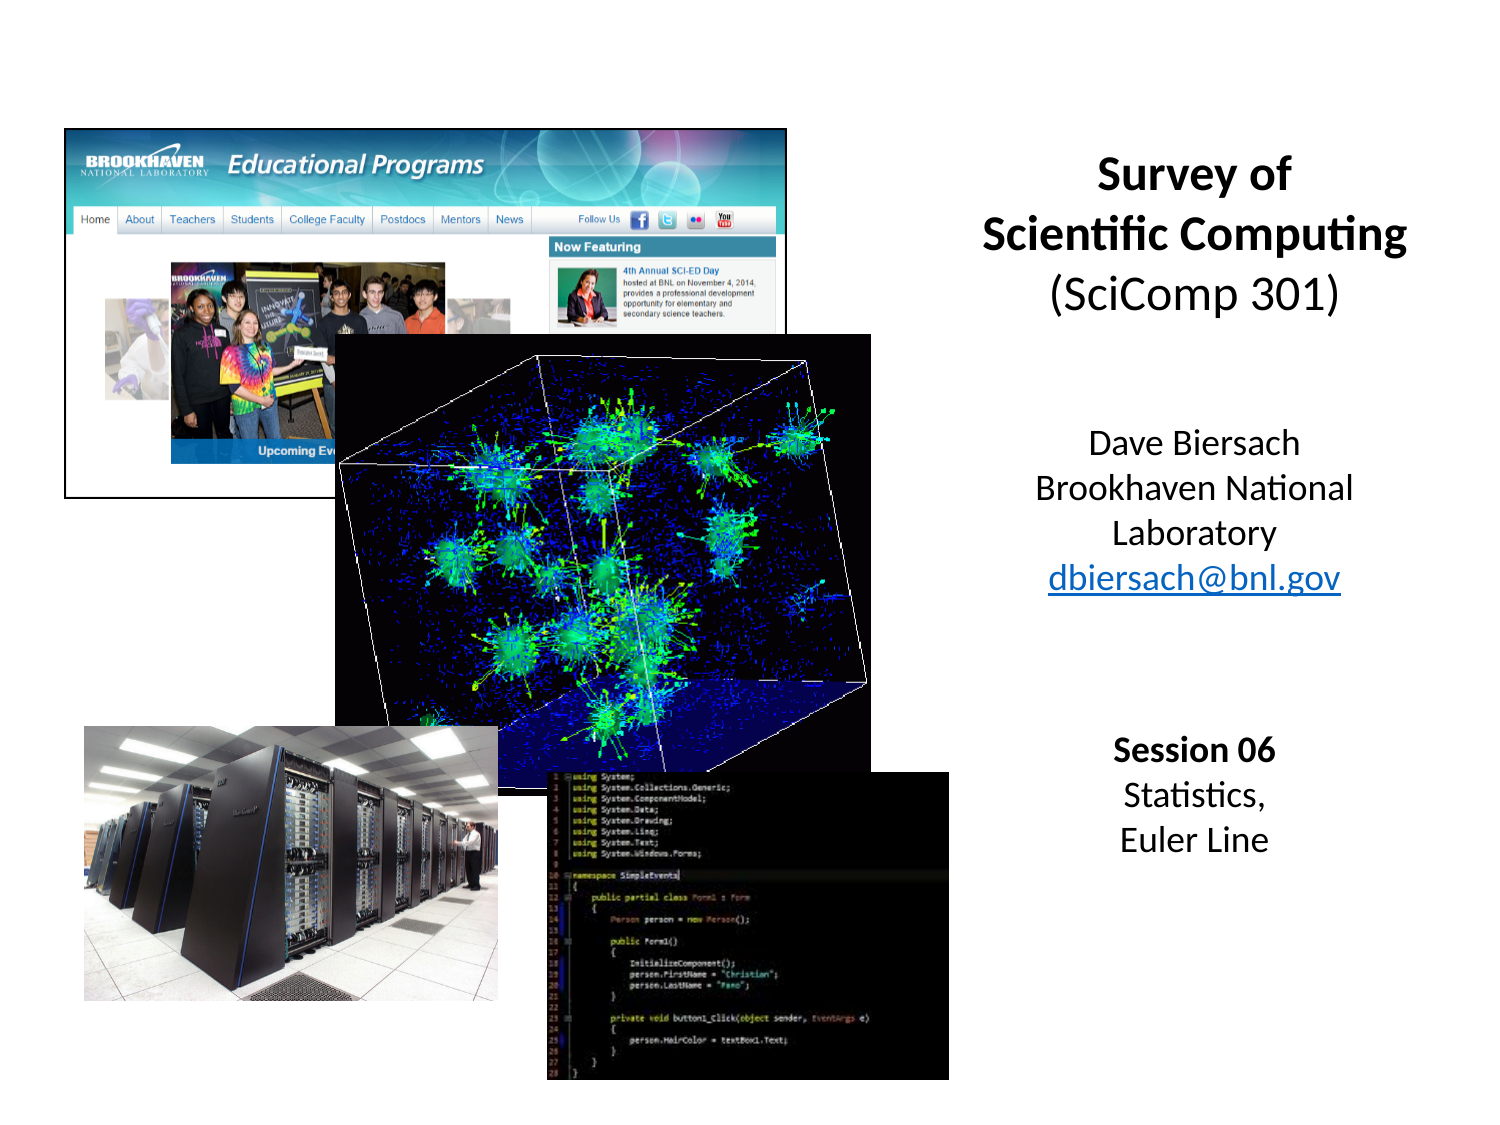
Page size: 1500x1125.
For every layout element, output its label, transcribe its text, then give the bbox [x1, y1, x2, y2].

text_box Survey of Scientific Computing (SciComp 301) [934, 133, 1456, 329]
text_box Session 06 Statistics, Euler Line [977, 717, 1412, 867]
text_box Dave Biersach Brookhaven National Laboratory dbiersach@bnl.gov [987, 411, 1402, 651]
picture [64, 128, 949, 1080]
